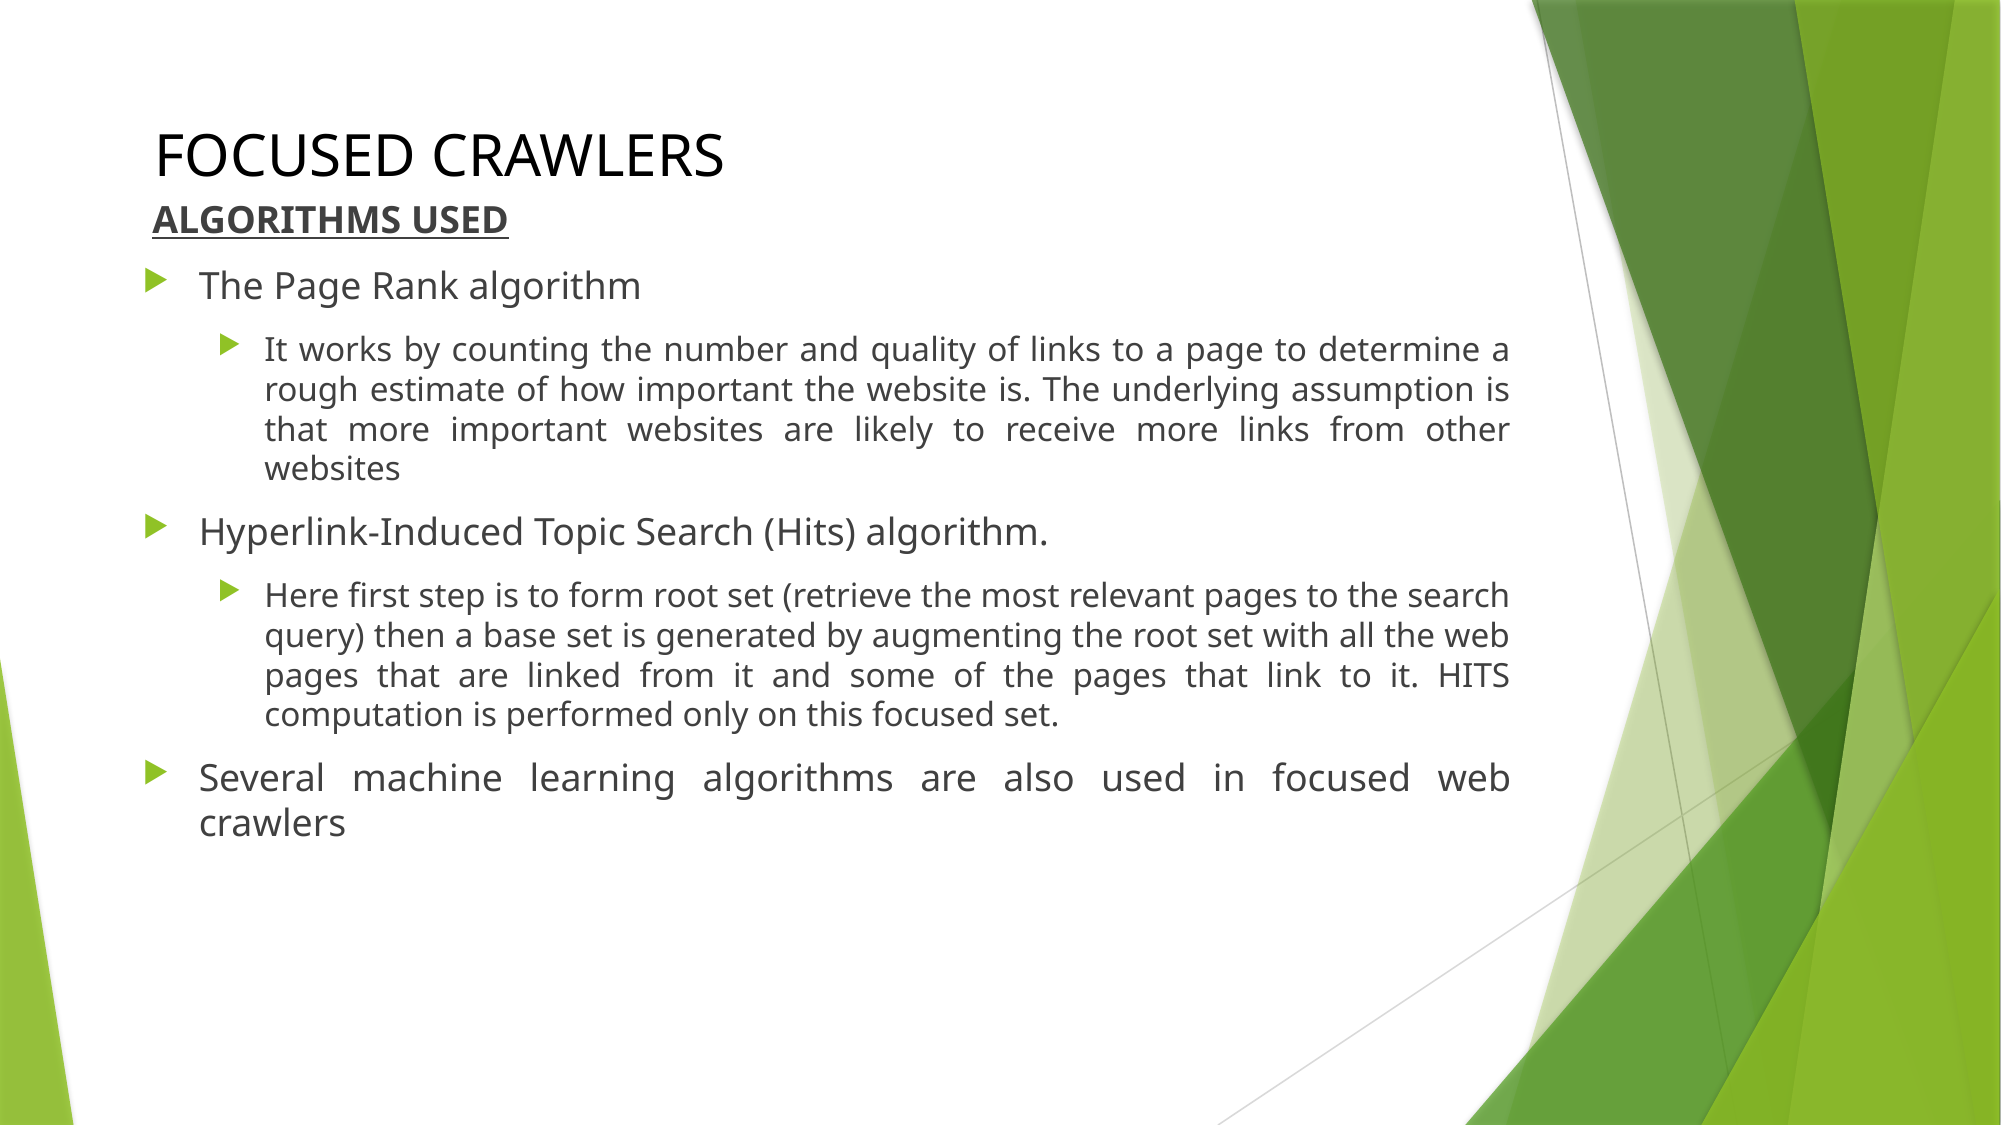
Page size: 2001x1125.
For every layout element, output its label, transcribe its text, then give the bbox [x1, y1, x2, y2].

text_box FOCUSED CRAWLERS [139, 110, 763, 196]
list ALGORITHMS USED The Page Rank algorithm It works by counting the number and quality of links to a page to determine a rough estimate of how important the website is. The underlying assumption is that more important websites are likely to receive more links from other websites Hyperlink-Induced Topic Search (Hits) algorithm. Here first step is to form root set (retrieve the most relevant pages to the search query) then a base set is generated by augmenting the root set with all the web pages that are linked from it and some of the pages that link to it. HITS computation is performed only on this focused set. Several machine learning algorithms are also used in focused web crawlers [127, 188, 1528, 1098]
